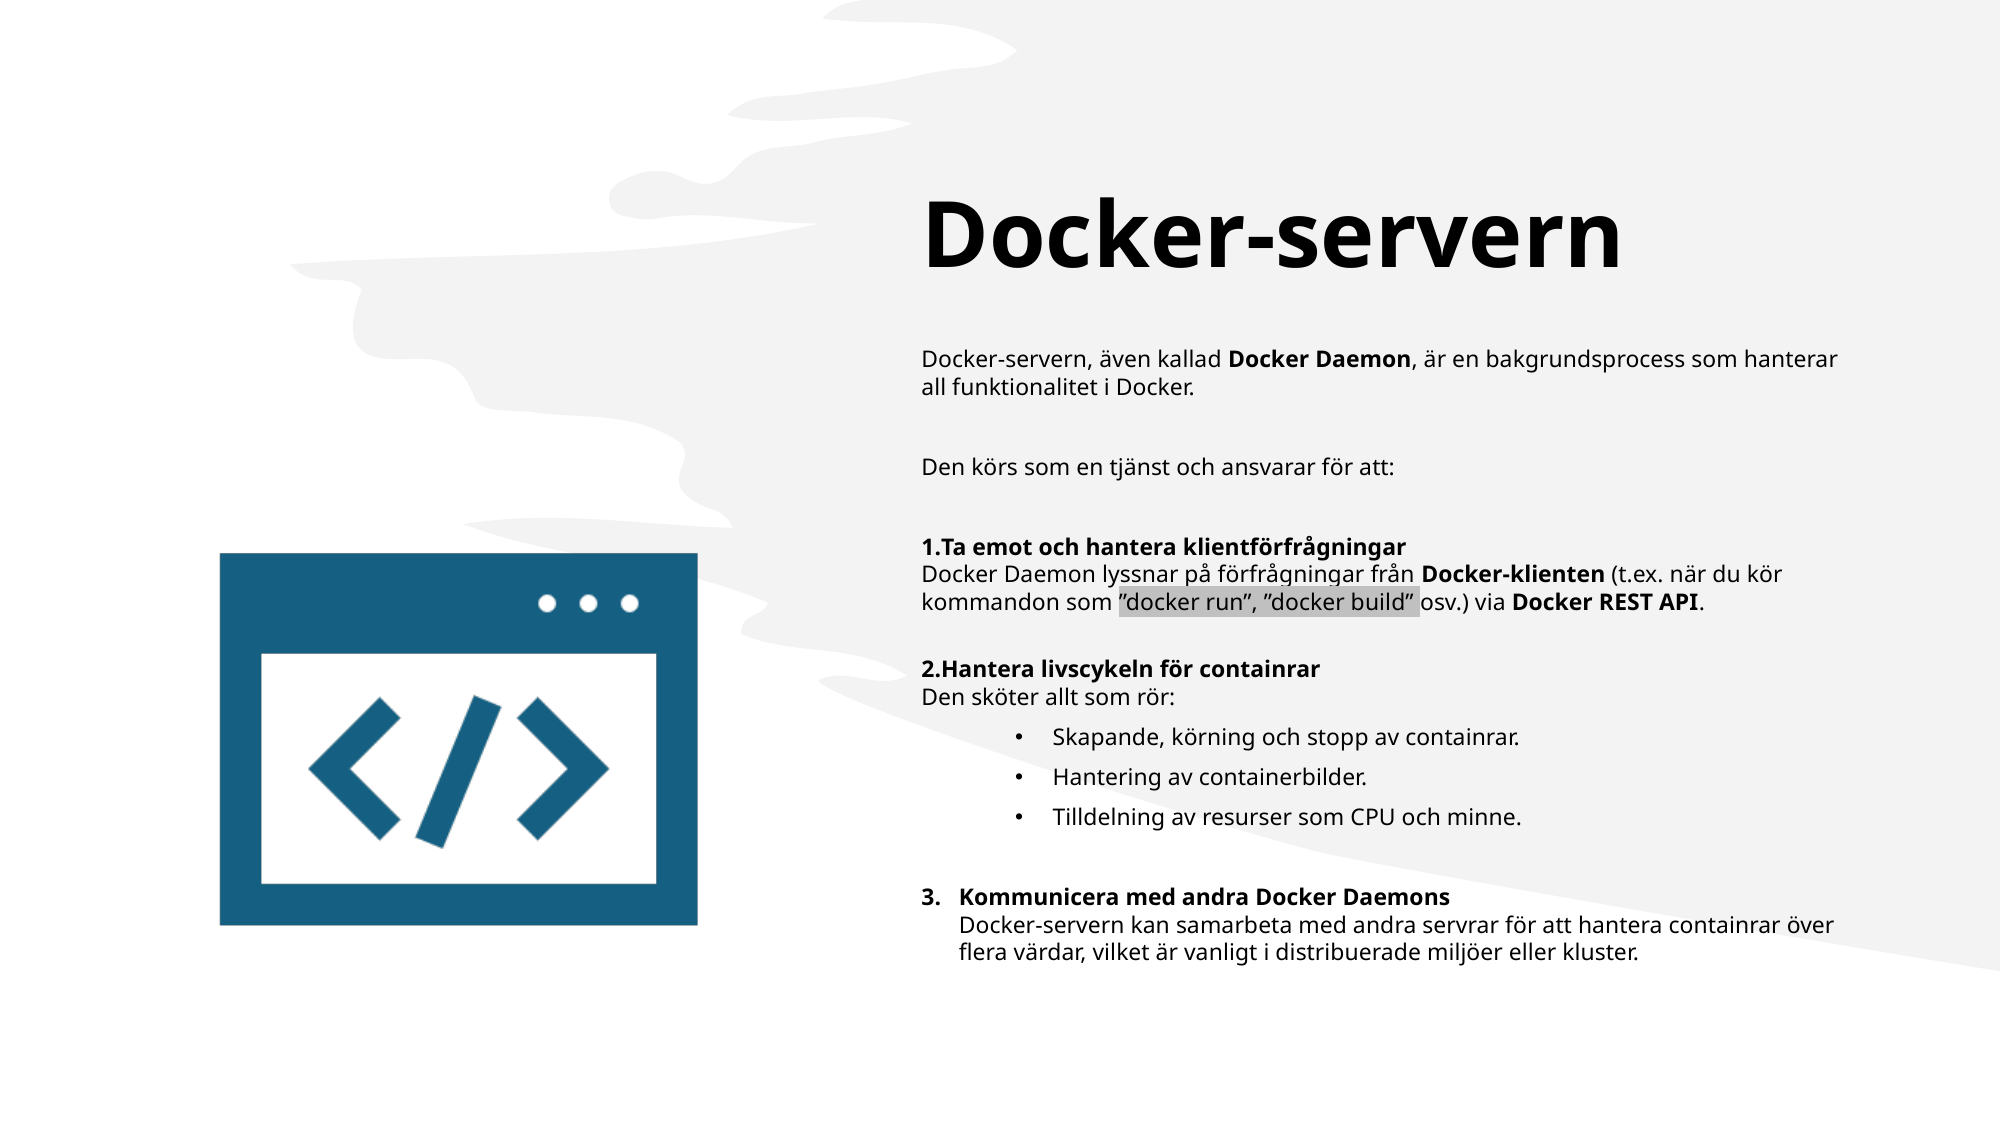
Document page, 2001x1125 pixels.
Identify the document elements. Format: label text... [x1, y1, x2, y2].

text_box Docker-servern, även kallad Docker Daemon, är en bakgrundsprocess som hanterar all funktionalitet i Docker. Den körs som en tjänst och ansvarar för att: Ta emot och hantera klientförfrågningar Docker Daemon lyssnar på förfrågningar från Docker-klienten (t.ex. när du kör kommandon som ”docker run”, ”docker build” osv.) via Docker REST API. Hantera livscykeln för containrar Den sköter allt som rör: Skapande, körning och stopp av containrar. Hantering av containerbilder. Tilldelning av resurser som CPU och minne. Kommunicera med andra Docker Daemons Docker-servern kan samarbeta med andra servrar för att hantera containrar över flera värdar, vilket är vanligt i distribuerade miljöer eller kluster. [906, 337, 1863, 1014]
text_box Docker-servern [906, 59, 1863, 295]
text_box [0, 0, 2000, 1125]
text_box [290, 0, 2000, 972]
picture [175, 455, 743, 1023]
